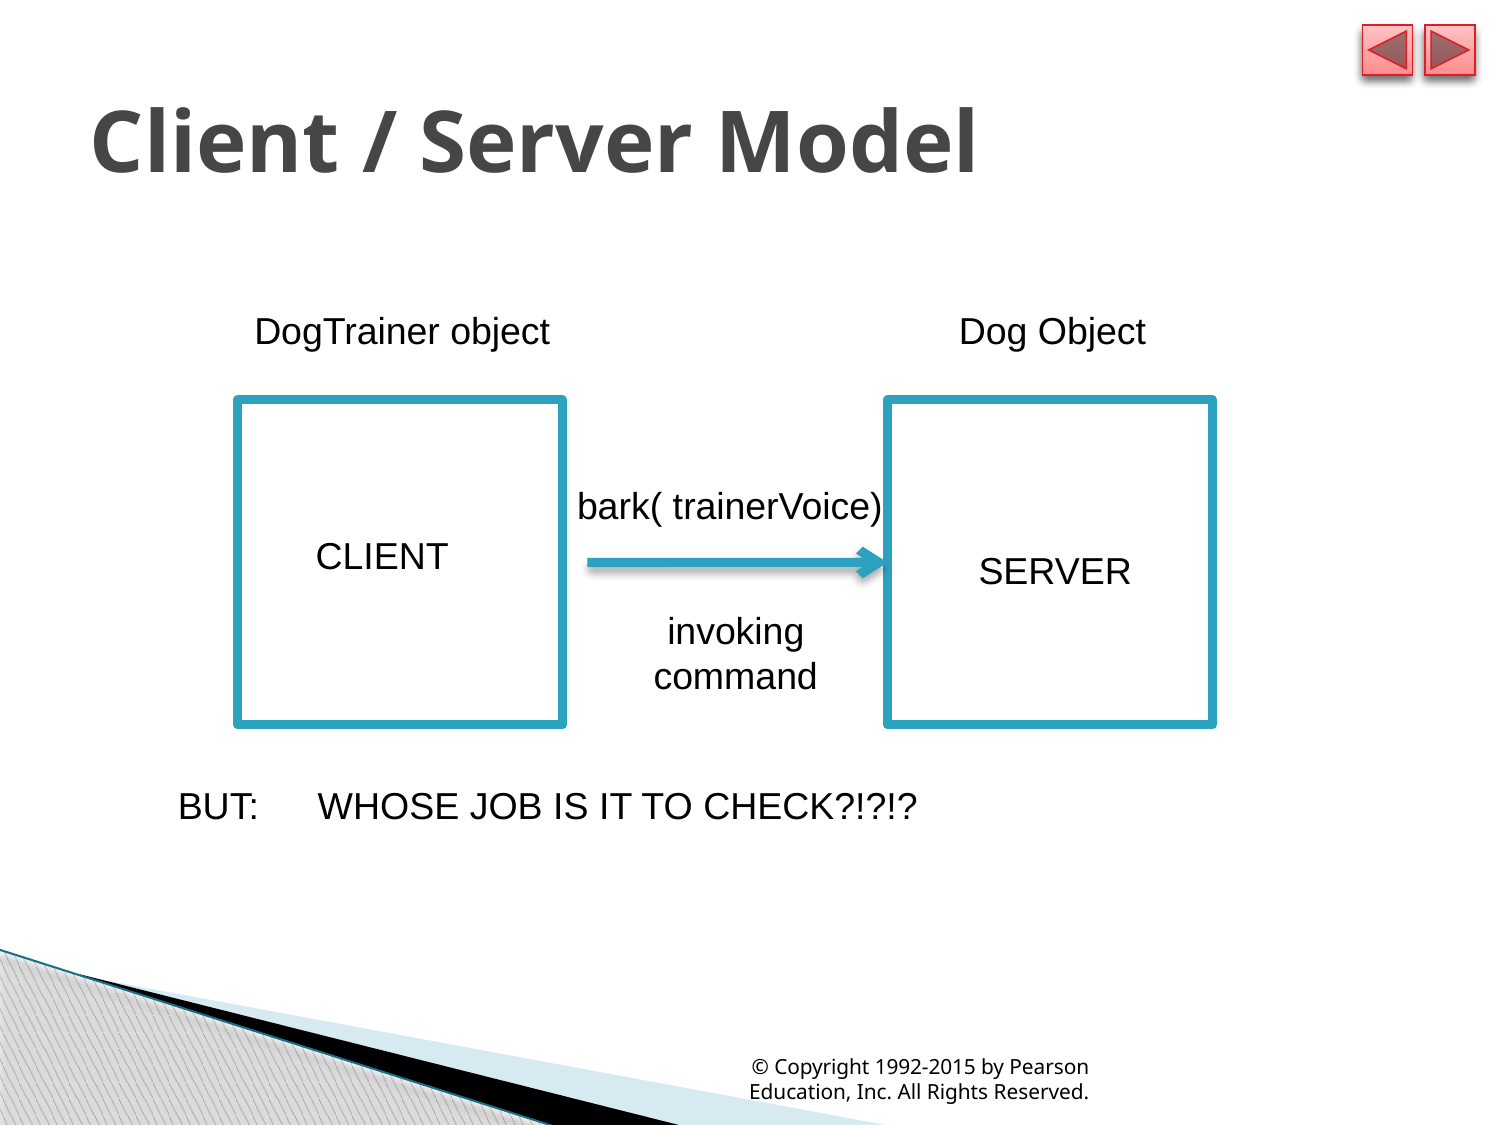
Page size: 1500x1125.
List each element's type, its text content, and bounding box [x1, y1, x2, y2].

text_box CLIENT [300, 524, 464, 585]
text_box WHOSE JOB IS IT TO CHECK?!?!? [302, 774, 934, 835]
text_box Dog Object [944, 299, 1162, 360]
text_box bark( trainerVoice) [562, 474, 898, 535]
text_box [233, 395, 567, 729]
text_box BUT: [163, 774, 275, 835]
footer © Copyright 1992-2015 by Pearson Education, Inc. All Rights Reserved. [675, 1051, 1105, 1112]
text_box SERVER [963, 539, 1148, 600]
text_box DogTrainer object [239, 299, 566, 360]
title Client / Server Model [75, 45, 1425, 233]
text_box invoking command [638, 599, 833, 705]
text_box [883, 395, 1217, 729]
